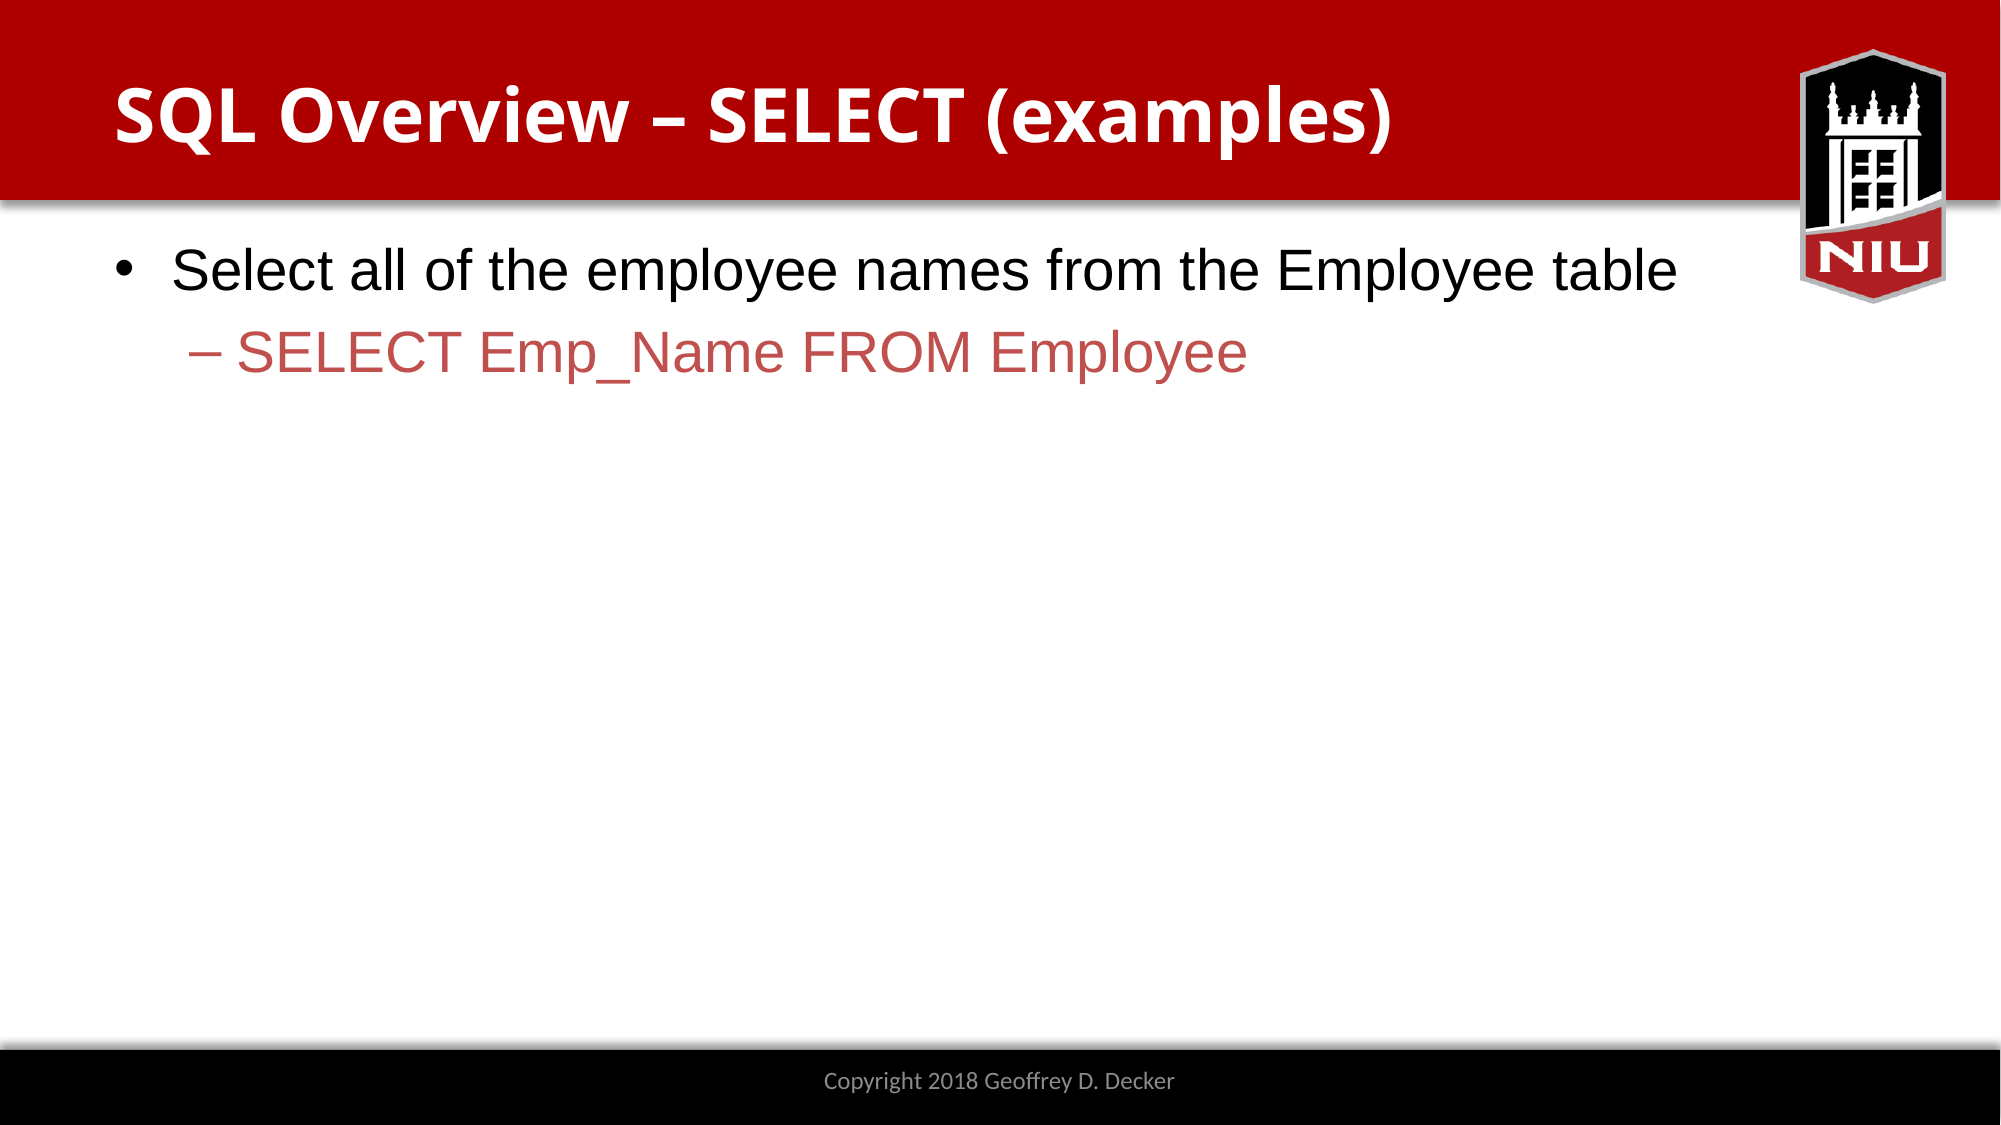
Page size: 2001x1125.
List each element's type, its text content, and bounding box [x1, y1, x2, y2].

title SQL Overview – SELECT (examples) [99, 24, 1750, 200]
list Select all of the employee names from the Employee table SELECT Emp_Name FROM Employee [99, 224, 1817, 1075]
picture [1800, 49, 1946, 304]
footer Copyright 2018 Geoffrey D. Decker [683, 1050, 1317, 1110]
